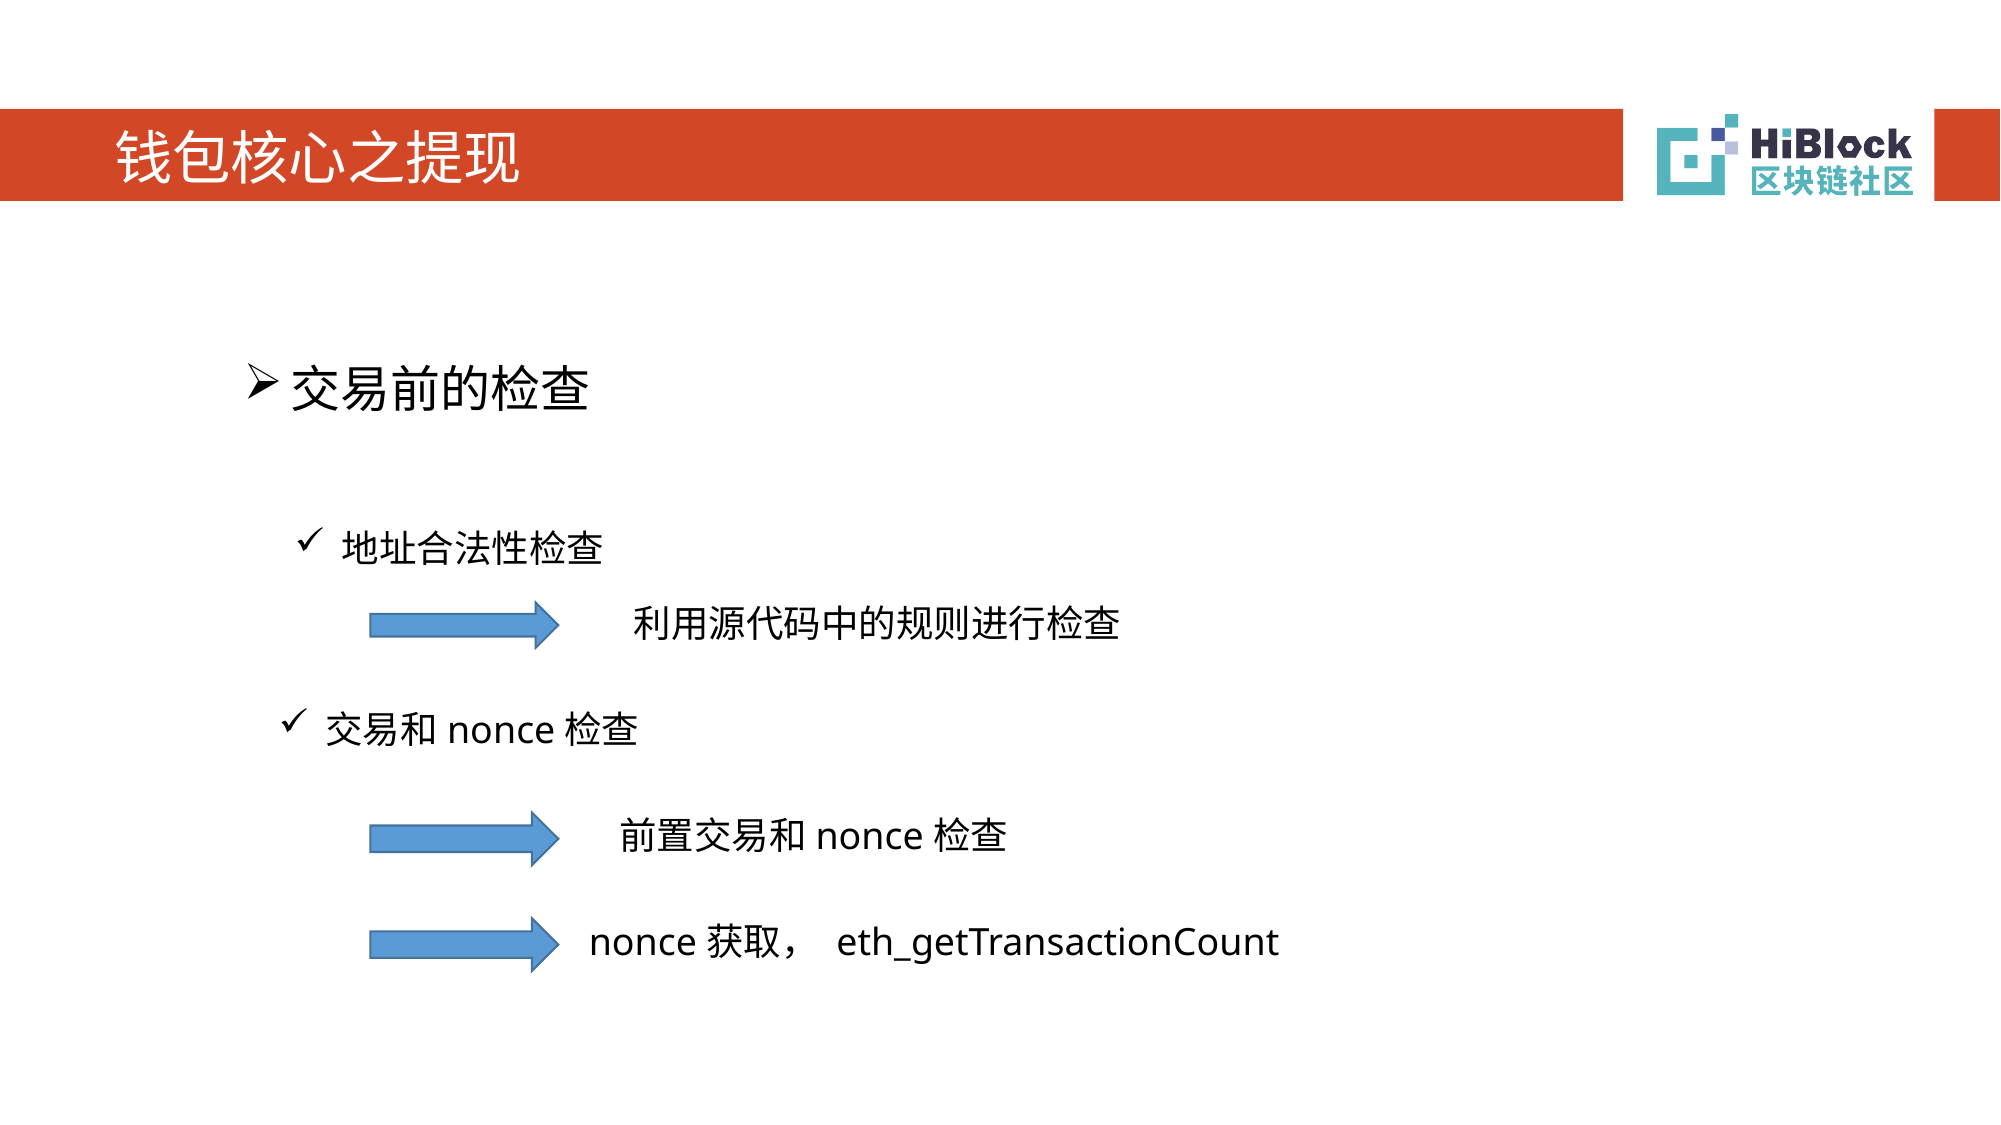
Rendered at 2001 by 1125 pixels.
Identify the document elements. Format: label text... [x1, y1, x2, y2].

text_box 利用源代码中的规则进行检查 [618, 592, 1137, 653]
text_box nonce获取， eth_getTransactionCount [574, 910, 1295, 971]
text_box [369, 809, 560, 868]
text_box [369, 600, 560, 651]
text_box [369, 915, 560, 974]
text_box 前置交易和nonce检查 [604, 804, 1023, 865]
text_box 交易前的检查 [228, 350, 1330, 516]
text_box 地址合法性检查 [279, 517, 620, 577]
text_box 交易和nonce检查 [263, 698, 655, 759]
picture [1863, 114, 1913, 196]
title 钱包核心之提现 [99, 106, 1863, 199]
